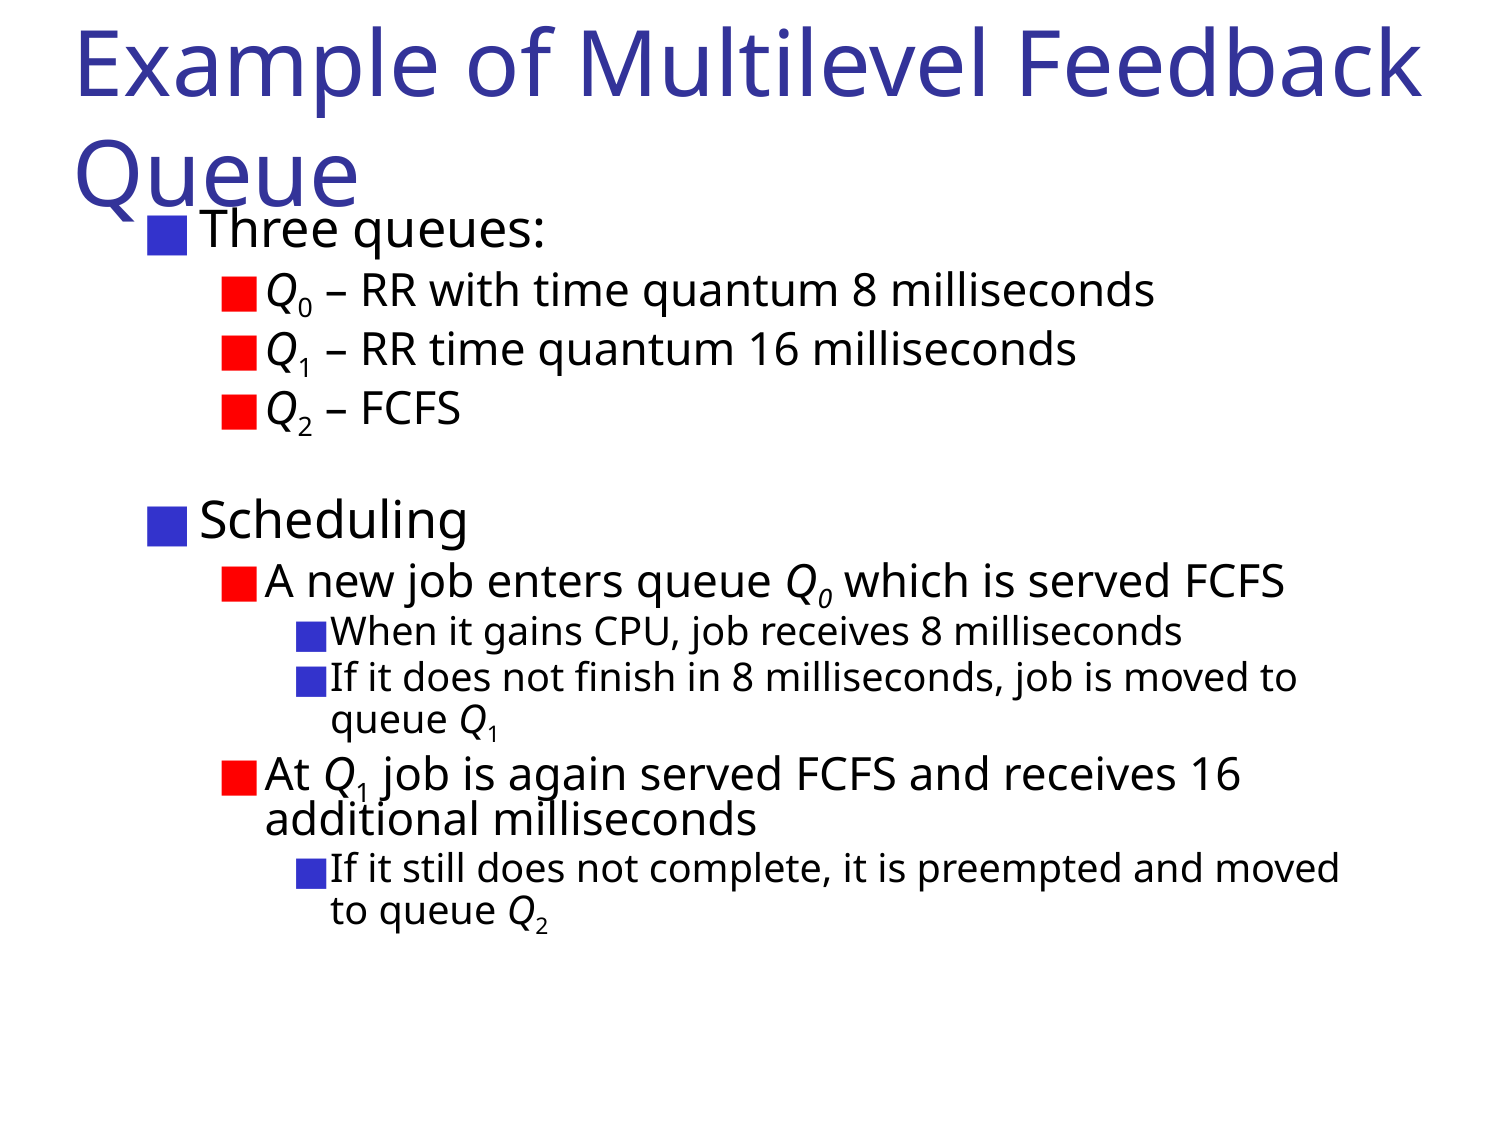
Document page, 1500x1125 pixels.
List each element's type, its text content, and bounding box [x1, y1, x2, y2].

list Three queues: Q0 – RR with time quantum 8 milliseconds Q1 – RR time quantum 16 milliseconds Q2 – FCFS Scheduling A new job enters queue Q0 which is served FCFS When it gains CPU, job receives 8 milliseconds If it does not finish in 8 milliseconds, job is moved to queue Q1 At Q1 job is again served FCFS and receives 16 additional milliseconds If it still does not complete, it is preempted and moved to queue Q2 [132, 202, 1381, 946]
title Example of Multilevel Feedback Queue [62, 0, 1461, 139]
